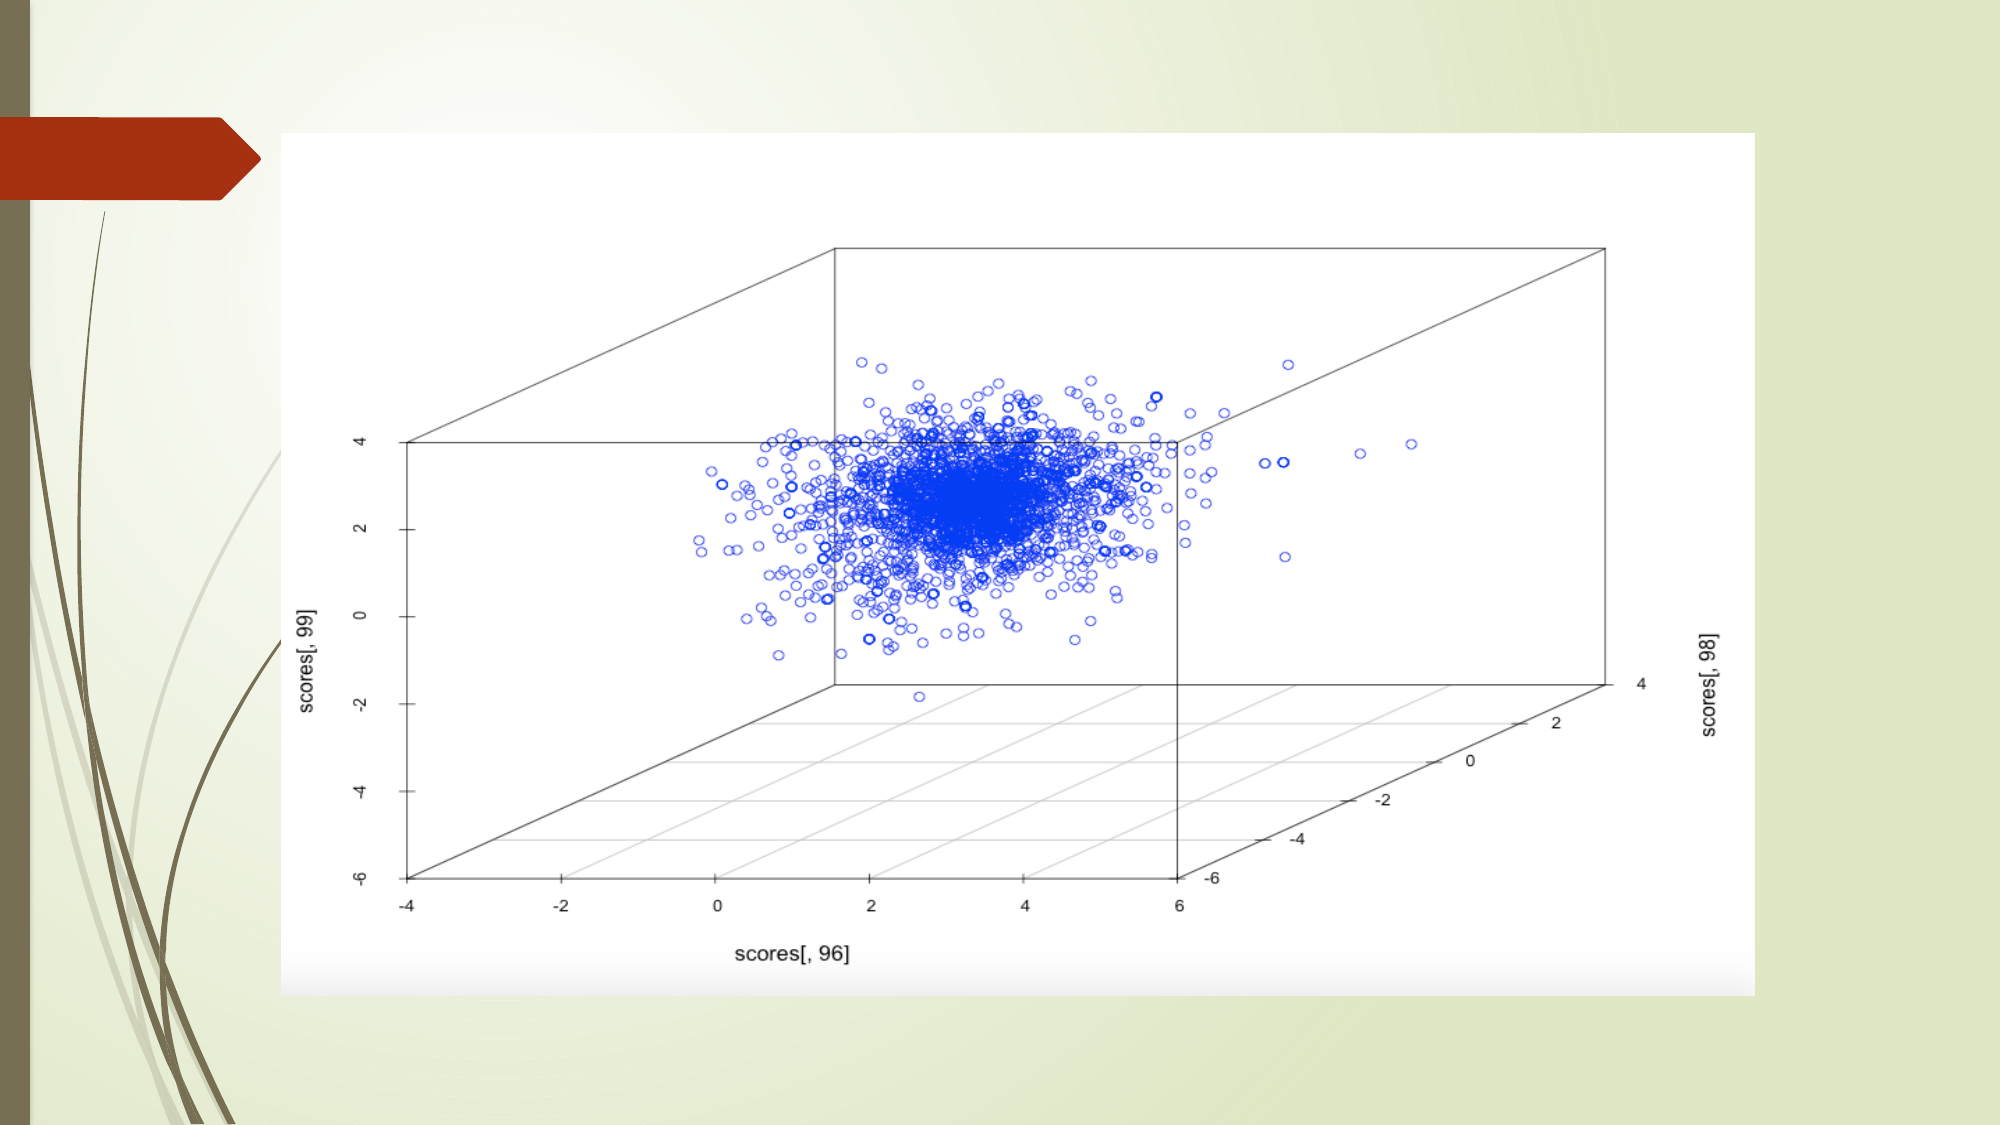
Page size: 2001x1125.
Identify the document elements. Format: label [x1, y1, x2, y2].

list [280, 133, 1755, 996]
